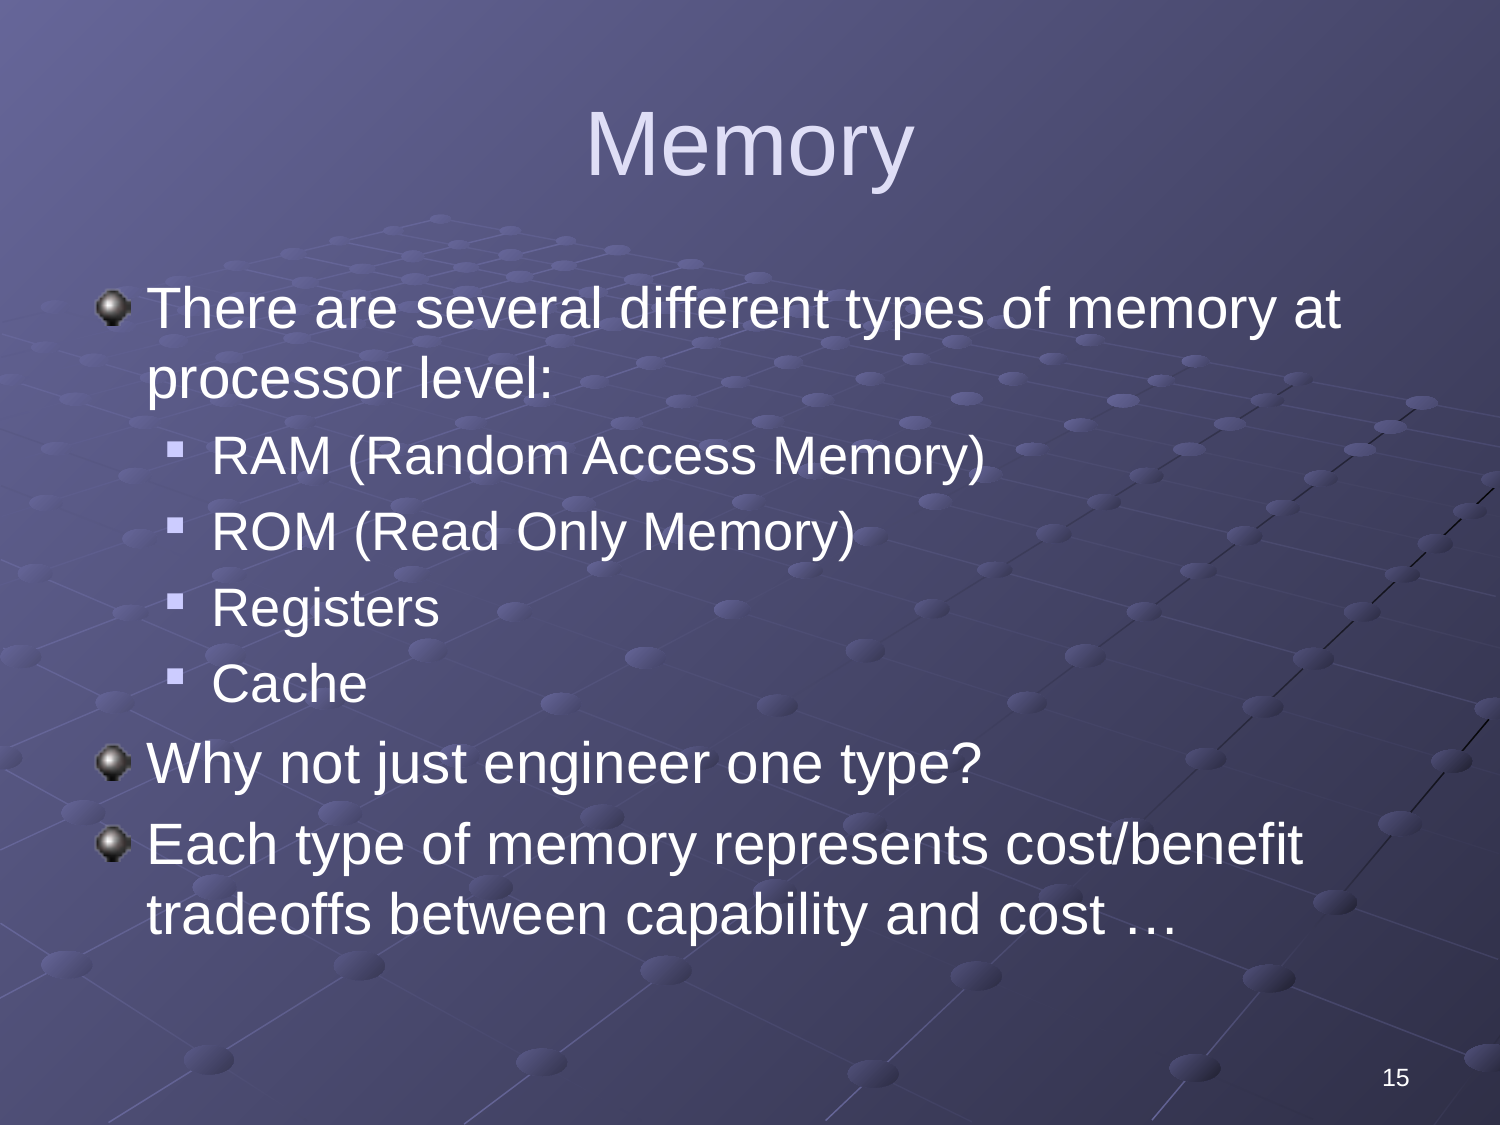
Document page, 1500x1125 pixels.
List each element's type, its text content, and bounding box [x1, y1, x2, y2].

picture [90, 739, 131, 781]
title Memory [74, 44, 1426, 233]
picture [90, 820, 131, 862]
list There are several different types of memory at processor level: RAM (Random Access Memory) ROM (Read Only Memory) Registers Cache Why not just engineer one type? Each type of memory represents cost/benefit tradeoffs between capability and cost … [74, 262, 1426, 1007]
picture [90, 284, 131, 326]
slide_number 15 [1074, 1023, 1426, 1100]
